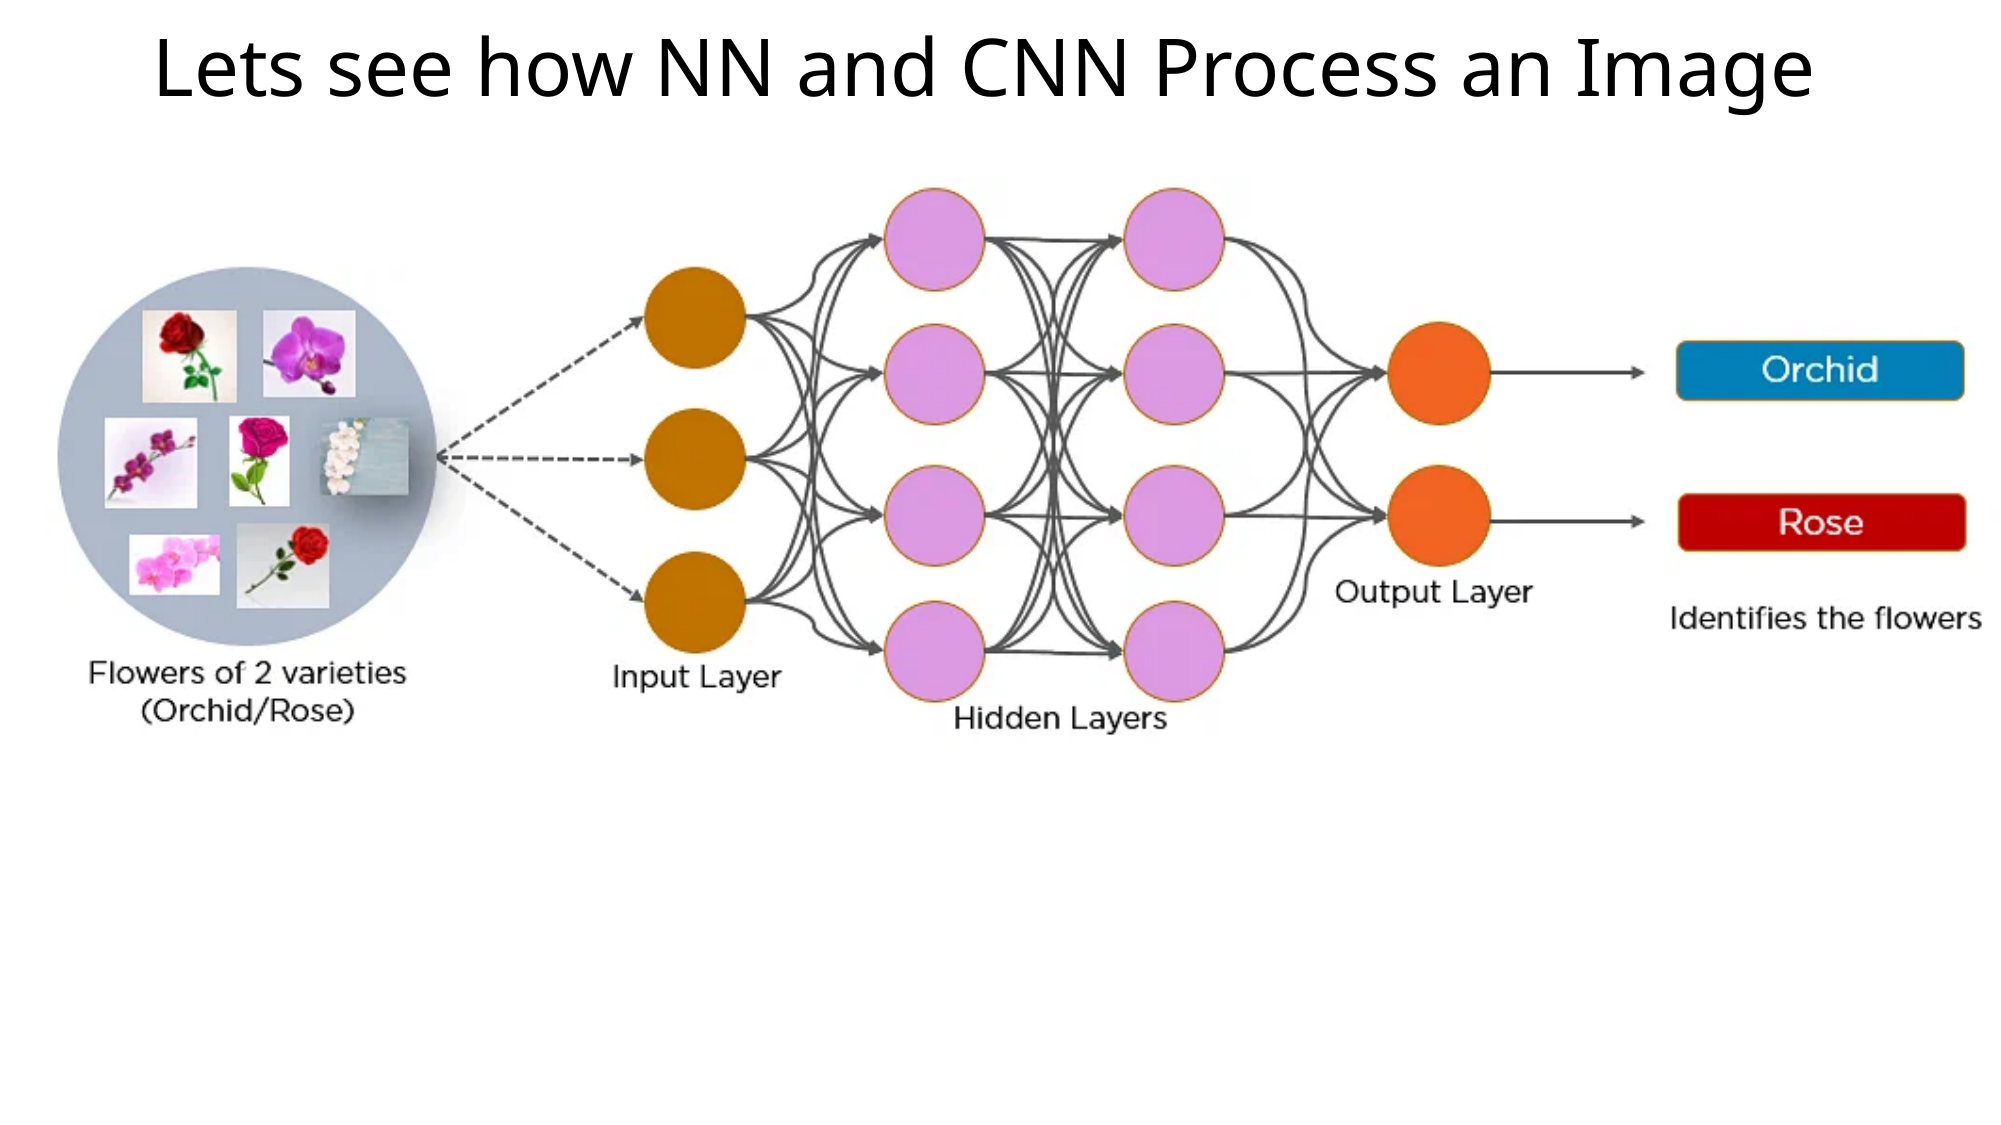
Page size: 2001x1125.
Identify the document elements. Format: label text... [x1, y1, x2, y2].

title Lets see how NN and CNN Process an Image [137, 19, 1863, 123]
picture [43, 177, 1999, 750]
